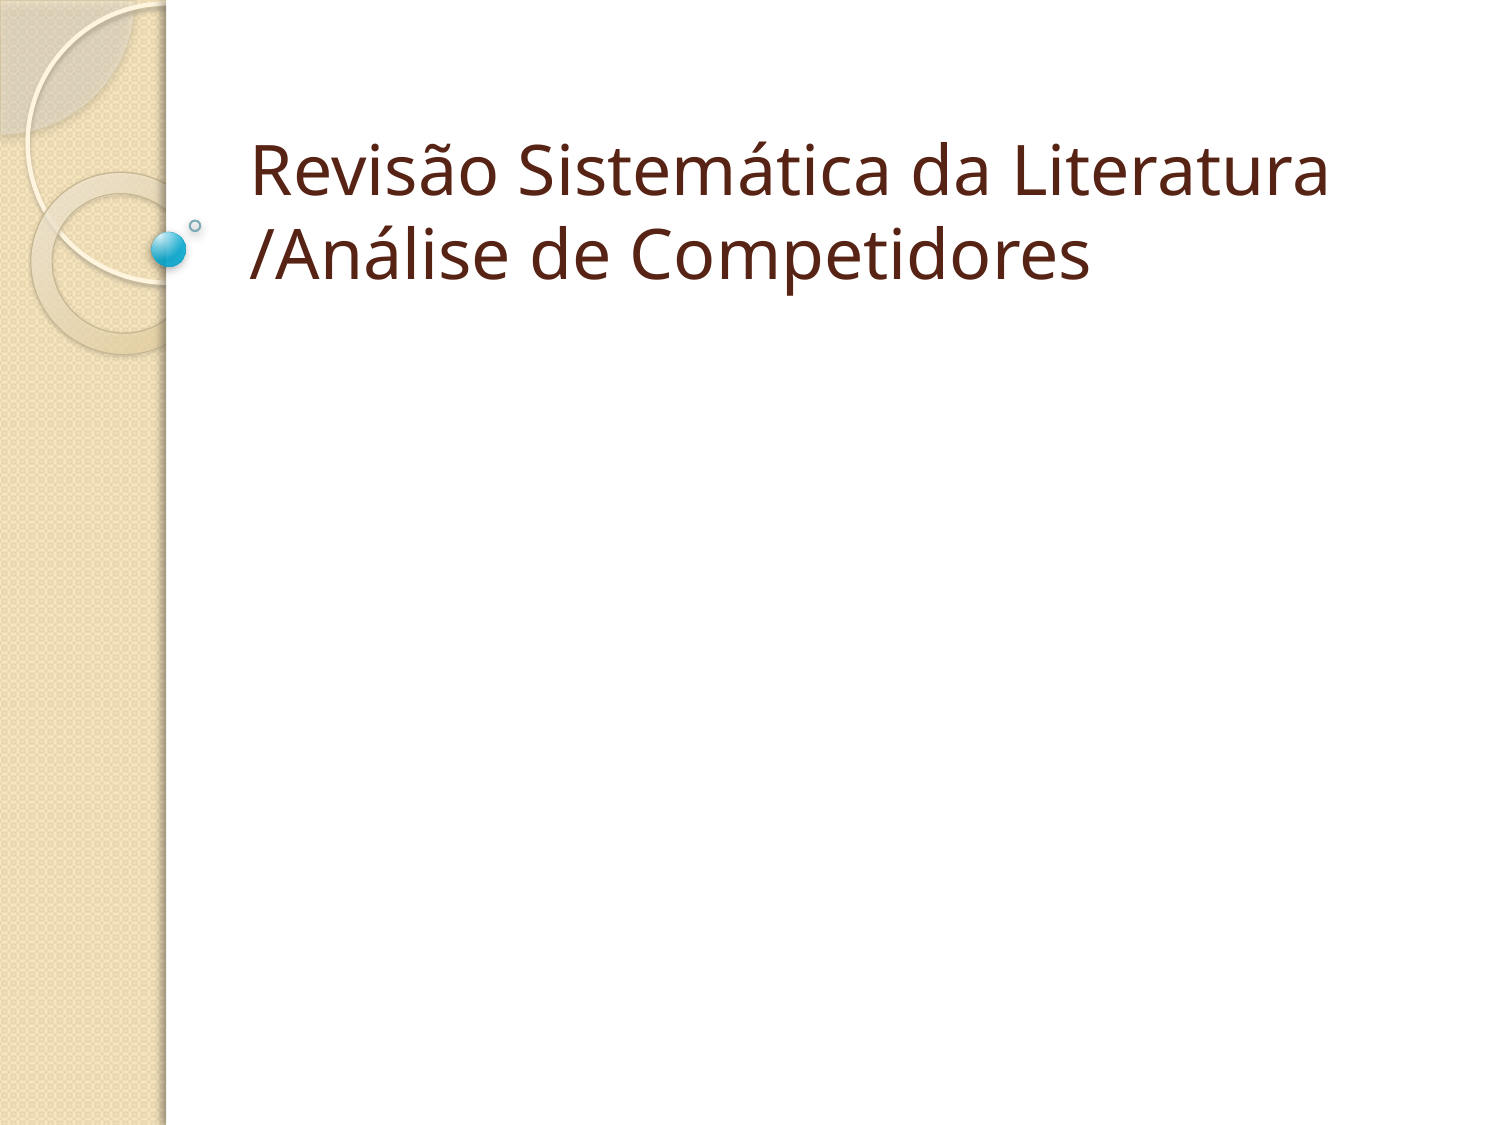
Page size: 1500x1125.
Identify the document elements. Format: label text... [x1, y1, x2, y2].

title Revisão Sistemática da Literatura /Análise de Competidores [234, 59, 1450, 301]
